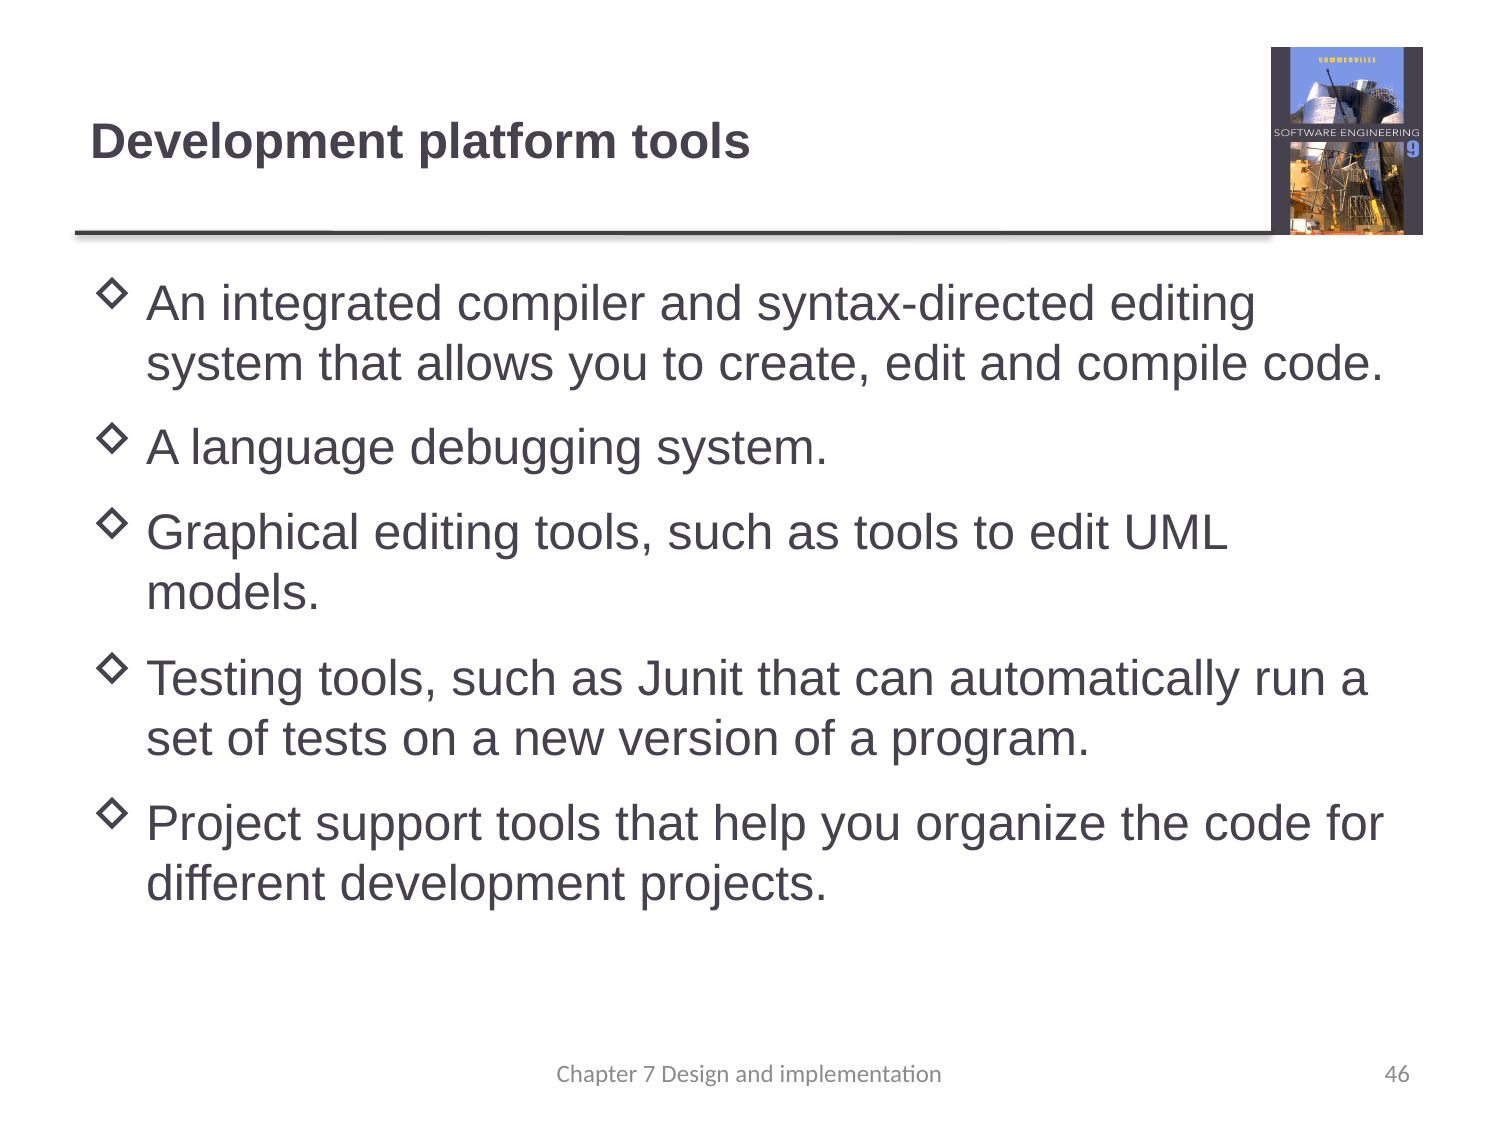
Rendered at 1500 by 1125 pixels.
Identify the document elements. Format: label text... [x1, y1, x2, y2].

slide_number 46 [1074, 1042, 1425, 1103]
footer Chapter 7 Design and implementation [512, 1042, 988, 1103]
list An integrated compiler and syntax-directed editing system that allows you to create, edit and compile code. A language debugging system. Graphical editing tools, such as tools to edit UML models. Testing tools, such as Junit that can automatically run a set of tests on a new version of a program. Project support tools that help you organize the code for different development projects. [75, 262, 1425, 1005]
picture [1272, 47, 1423, 235]
title Development platform tools [74, 44, 1272, 233]
